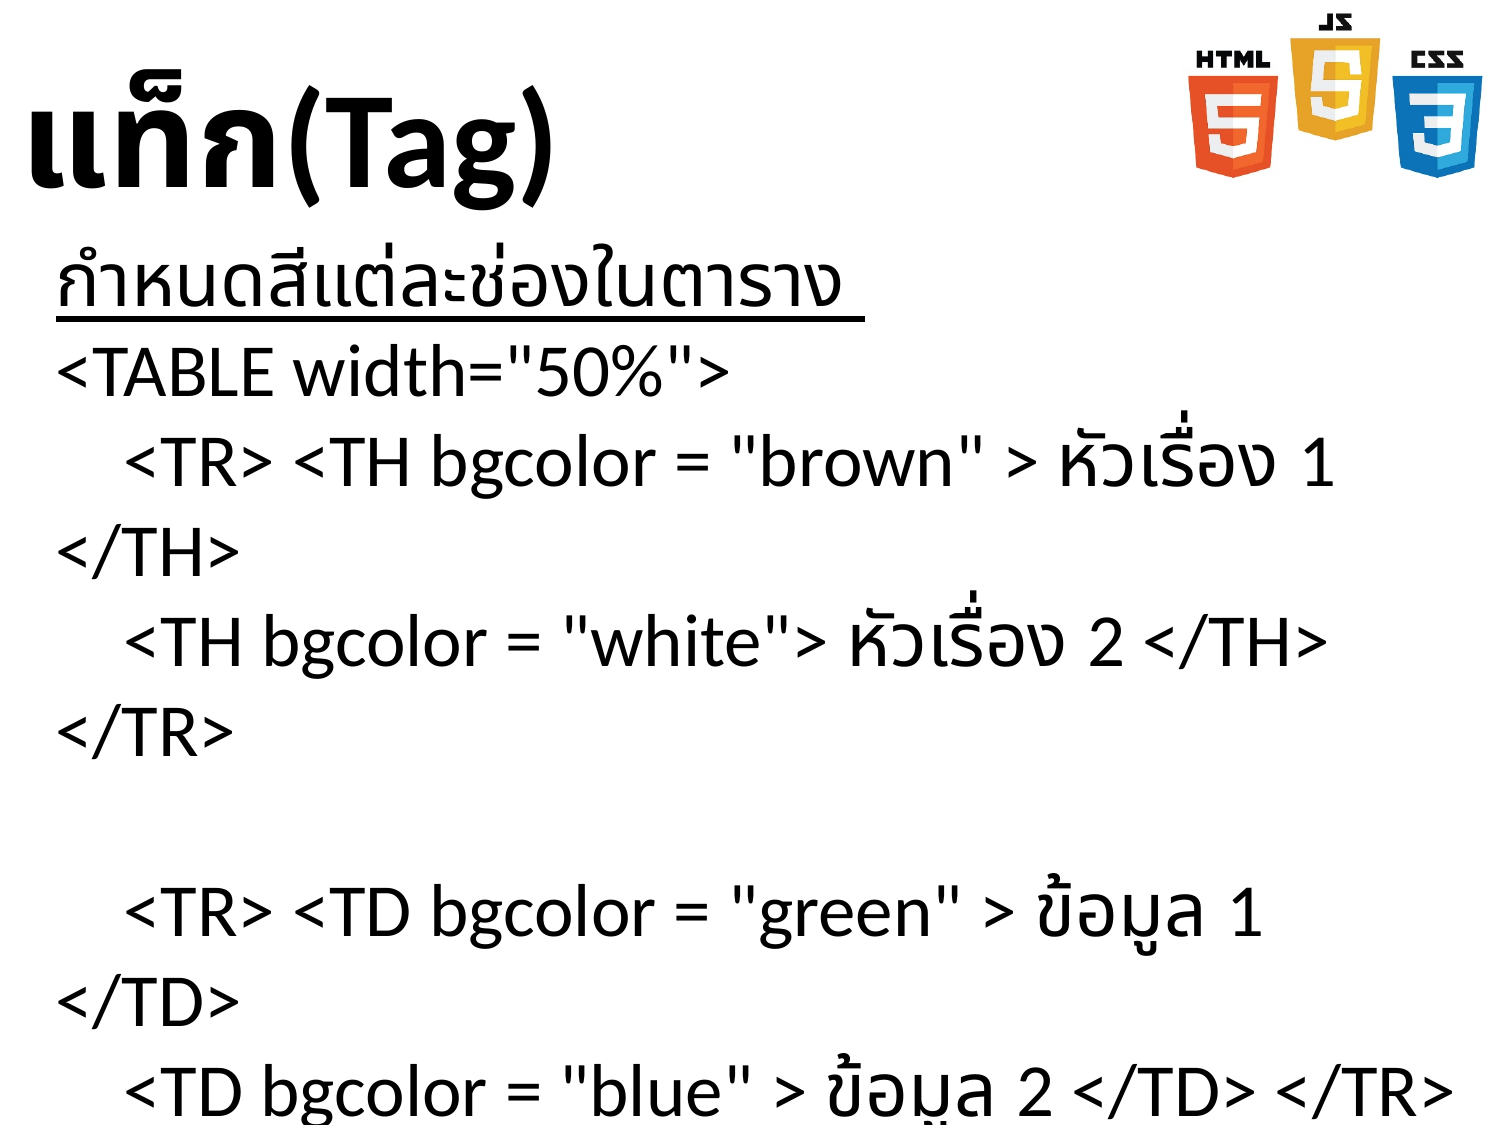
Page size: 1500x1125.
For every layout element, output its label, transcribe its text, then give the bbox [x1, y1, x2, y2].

text_box แท็ก(Tag) [5, 42, 575, 222]
picture [1180, 11, 1490, 183]
text_box กำหนดสีแต่ละช่องในตาราง <TABLE width="50%"> <TR> <TH bgcolor = "brown" > หัวเรื่อง 1 </TH> <TH bgcolor = "white"> หัวเรื่อง 2 </TH> </TR> <TR> <TD bgcolor = "green" > ข้อมูล 1 </TD> <TD bgcolor = "blue" > ข้อมูล 2 </TD> </TR> </TABLE> [40, 223, 1490, 1125]
